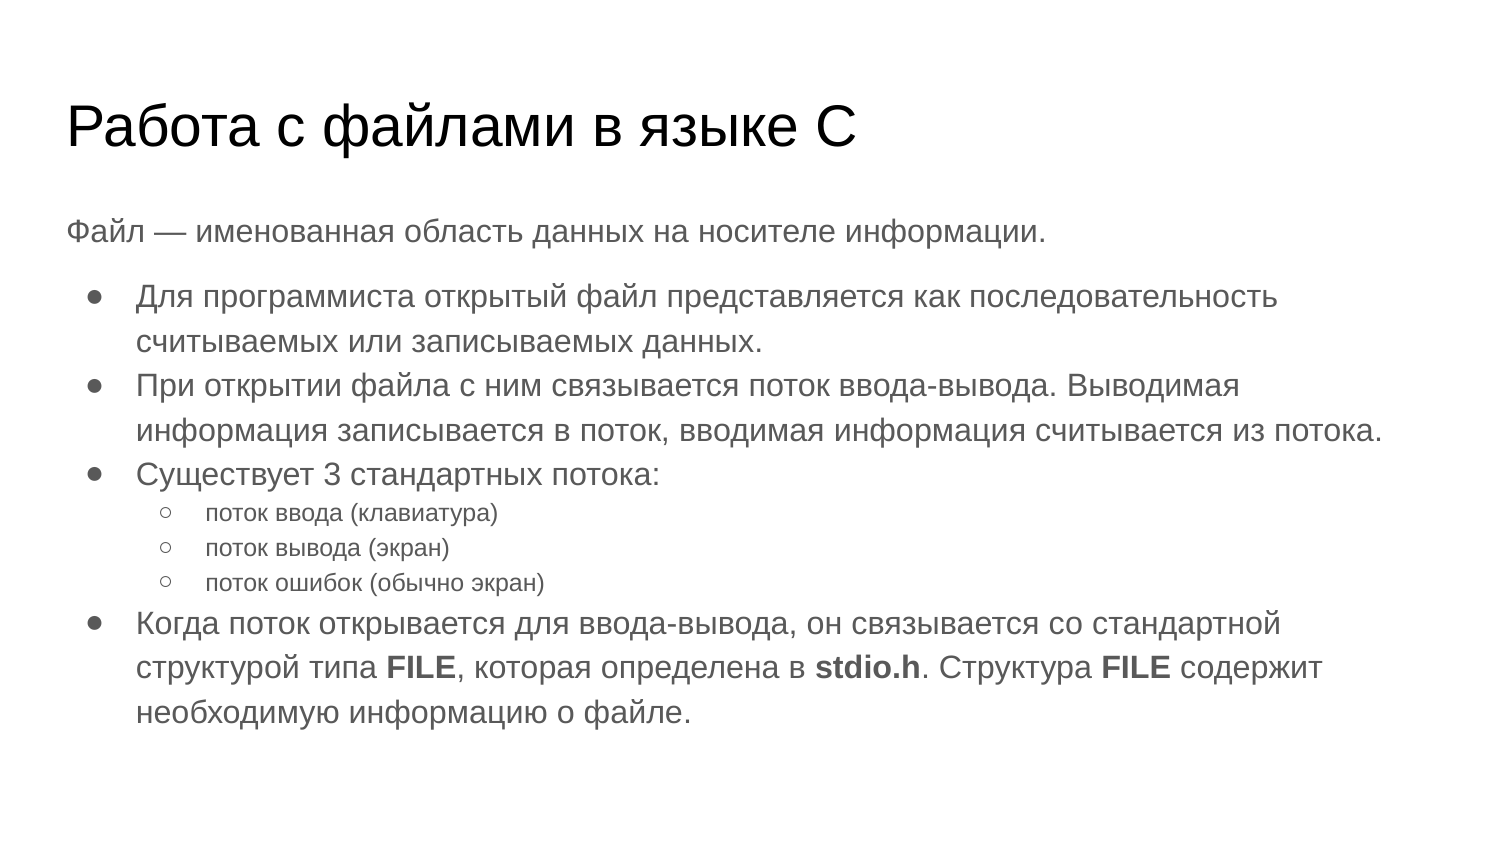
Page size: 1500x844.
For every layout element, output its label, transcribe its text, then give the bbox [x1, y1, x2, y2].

title Работа с файлами в языке C [51, 72, 1449, 167]
list Файл — именованная область данных на носителе информации. Для программиста открытый файл представляется как последовательность считываемых или записываемых данных. При открытии файла с ним связывается поток ввода-вывода. Выводимая информация записывается в поток, вводимая информация считывается из потока. Существует 3 стандартных потока: поток ввода (клавиатура) поток вывода (экран) поток ошибок (обычно экран) Когда поток открывается для ввода-вывода, он связывается со стандартной структурой типа FILE, которая определена в stdio.h. Структура FILE содержит необходимую информацию о файле. [51, 189, 1449, 750]
